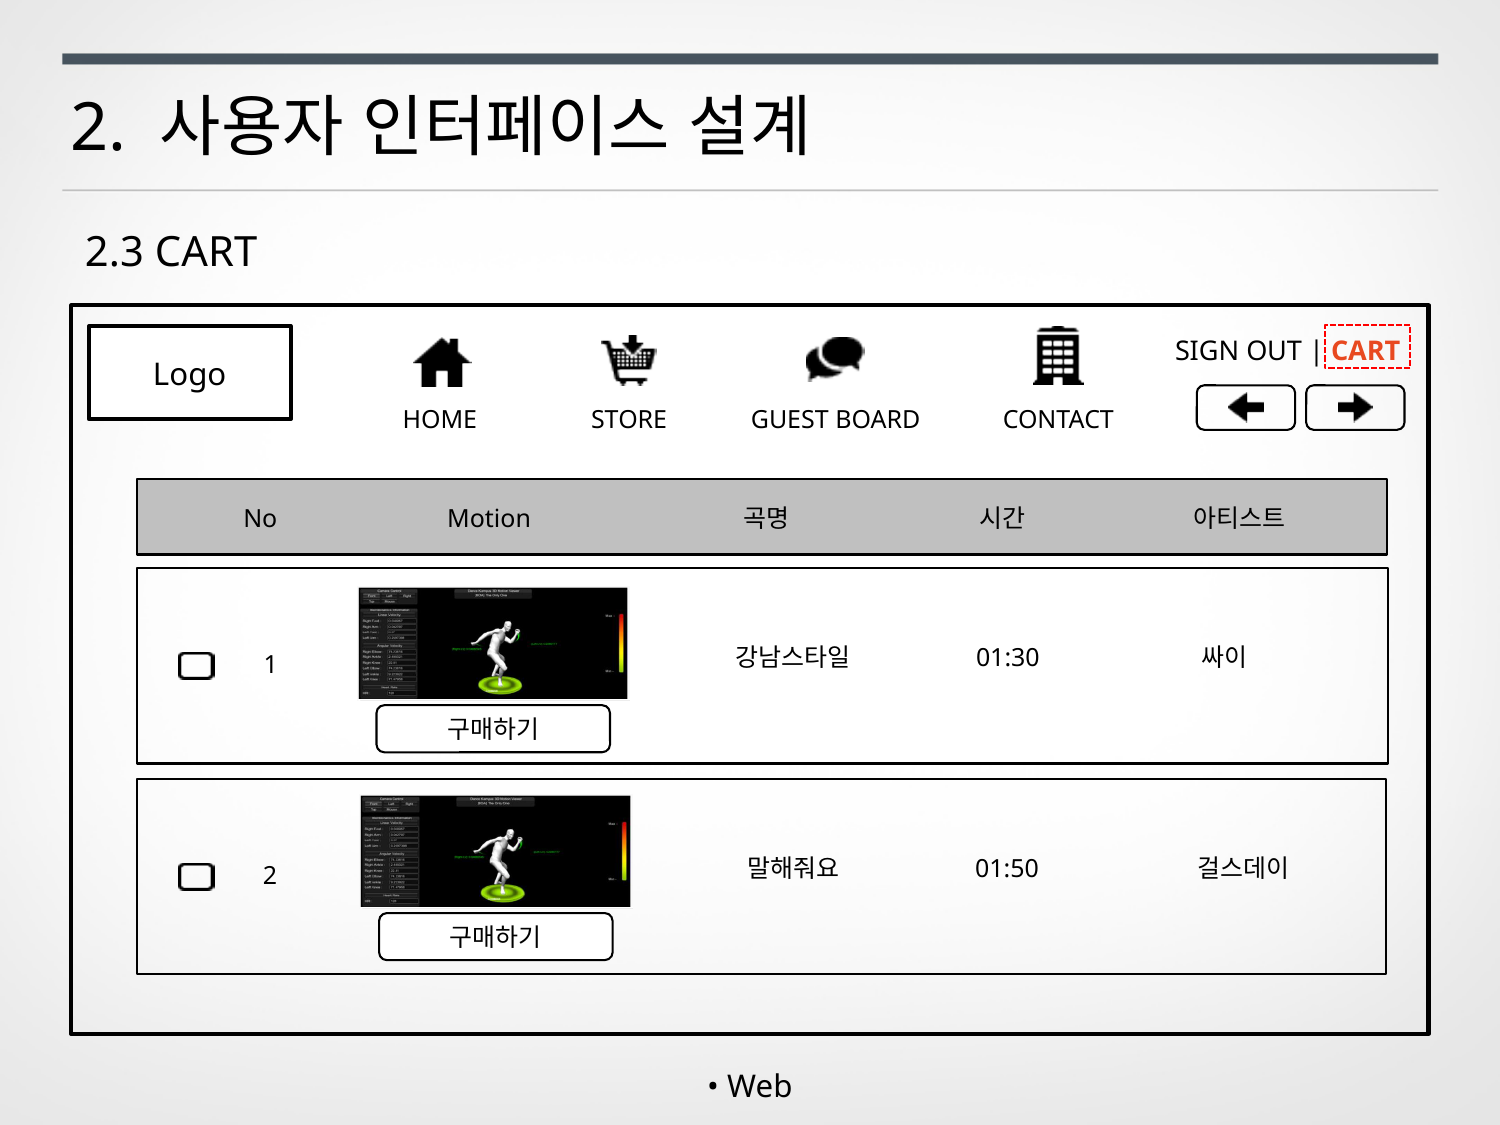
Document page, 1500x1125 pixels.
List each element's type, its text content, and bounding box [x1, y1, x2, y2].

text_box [137, 478, 1389, 975]
picture [0, 0, 1500, 1125]
text_box 2. 사용자 인터페이스 설계 [68, 74, 1233, 177]
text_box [1196, 385, 1405, 431]
text_box SIGN OUT | CART [1160, 325, 1416, 373]
text_box [1323, 323, 1413, 371]
text_box 2.3 CART [70, 217, 273, 282]
text_box [69, 303, 1431, 1036]
text_box • Web [692, 1040, 808, 1112]
text_box Logo [87, 324, 293, 421]
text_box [387, 326, 1130, 442]
